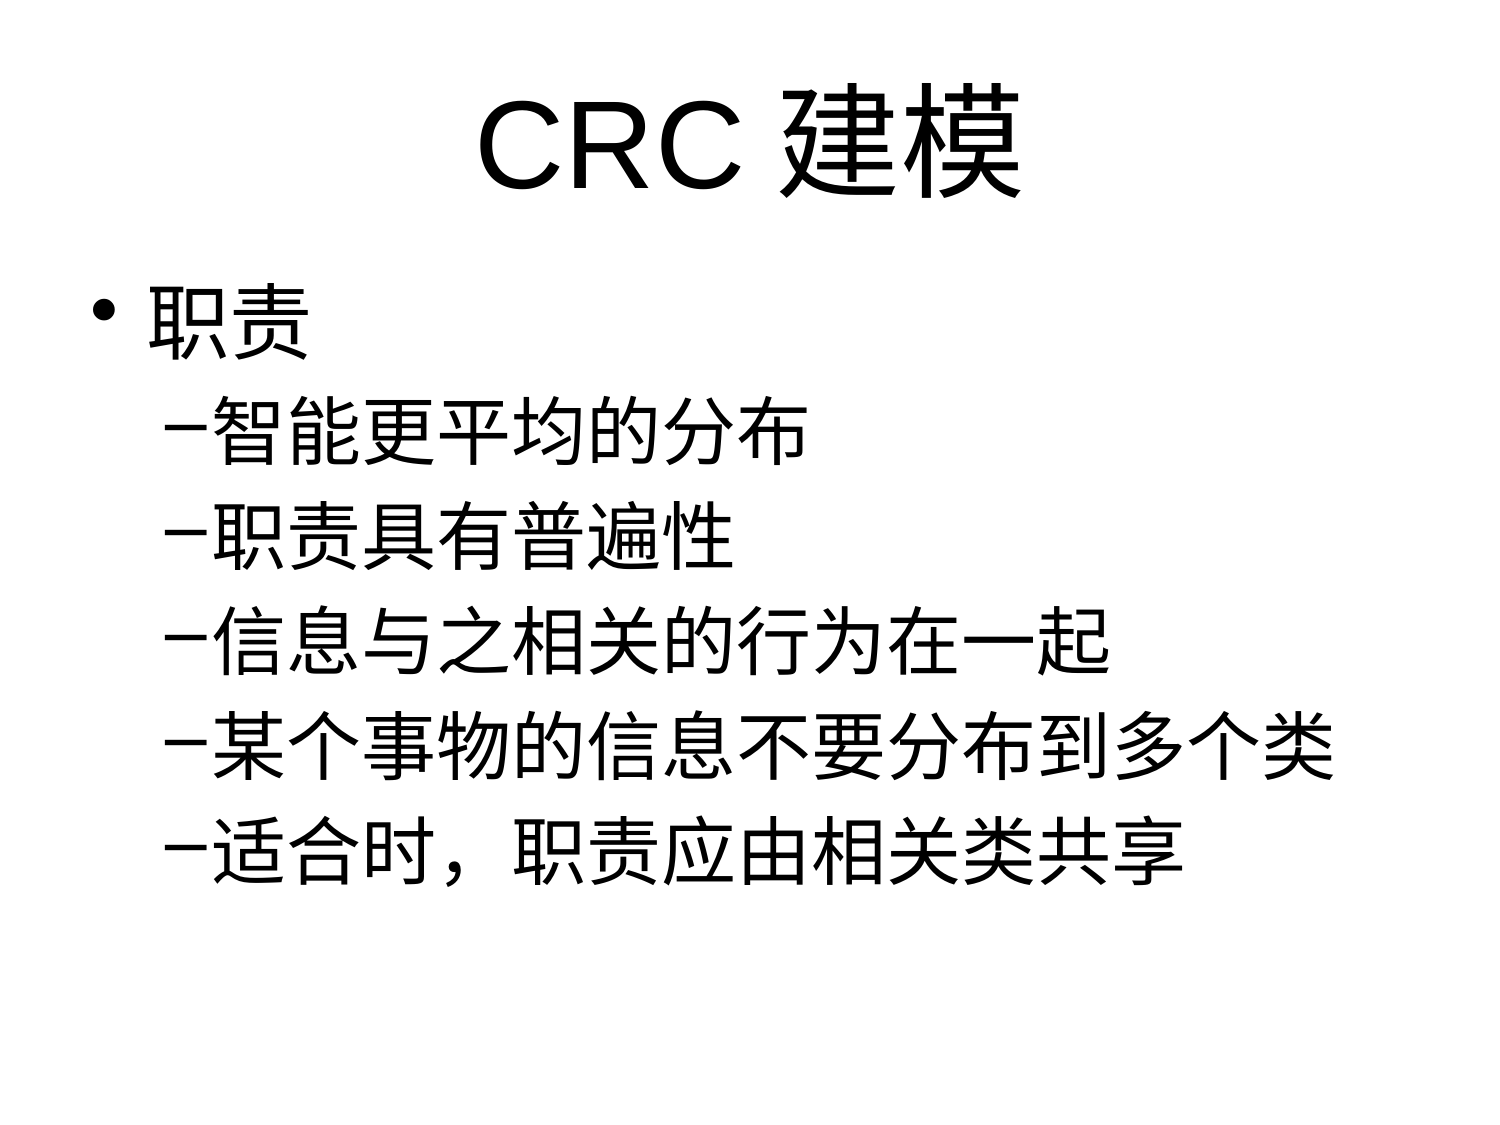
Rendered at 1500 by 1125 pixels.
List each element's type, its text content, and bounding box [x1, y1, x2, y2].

title CRC建模 [75, 45, 1425, 233]
list 职责 智能更平均的分布 职责具有普遍性 信息与之相关的行为在一起 某个事物的信息不要分布到多个类 适合时，职责应由相关类共享 [75, 262, 1425, 1005]
